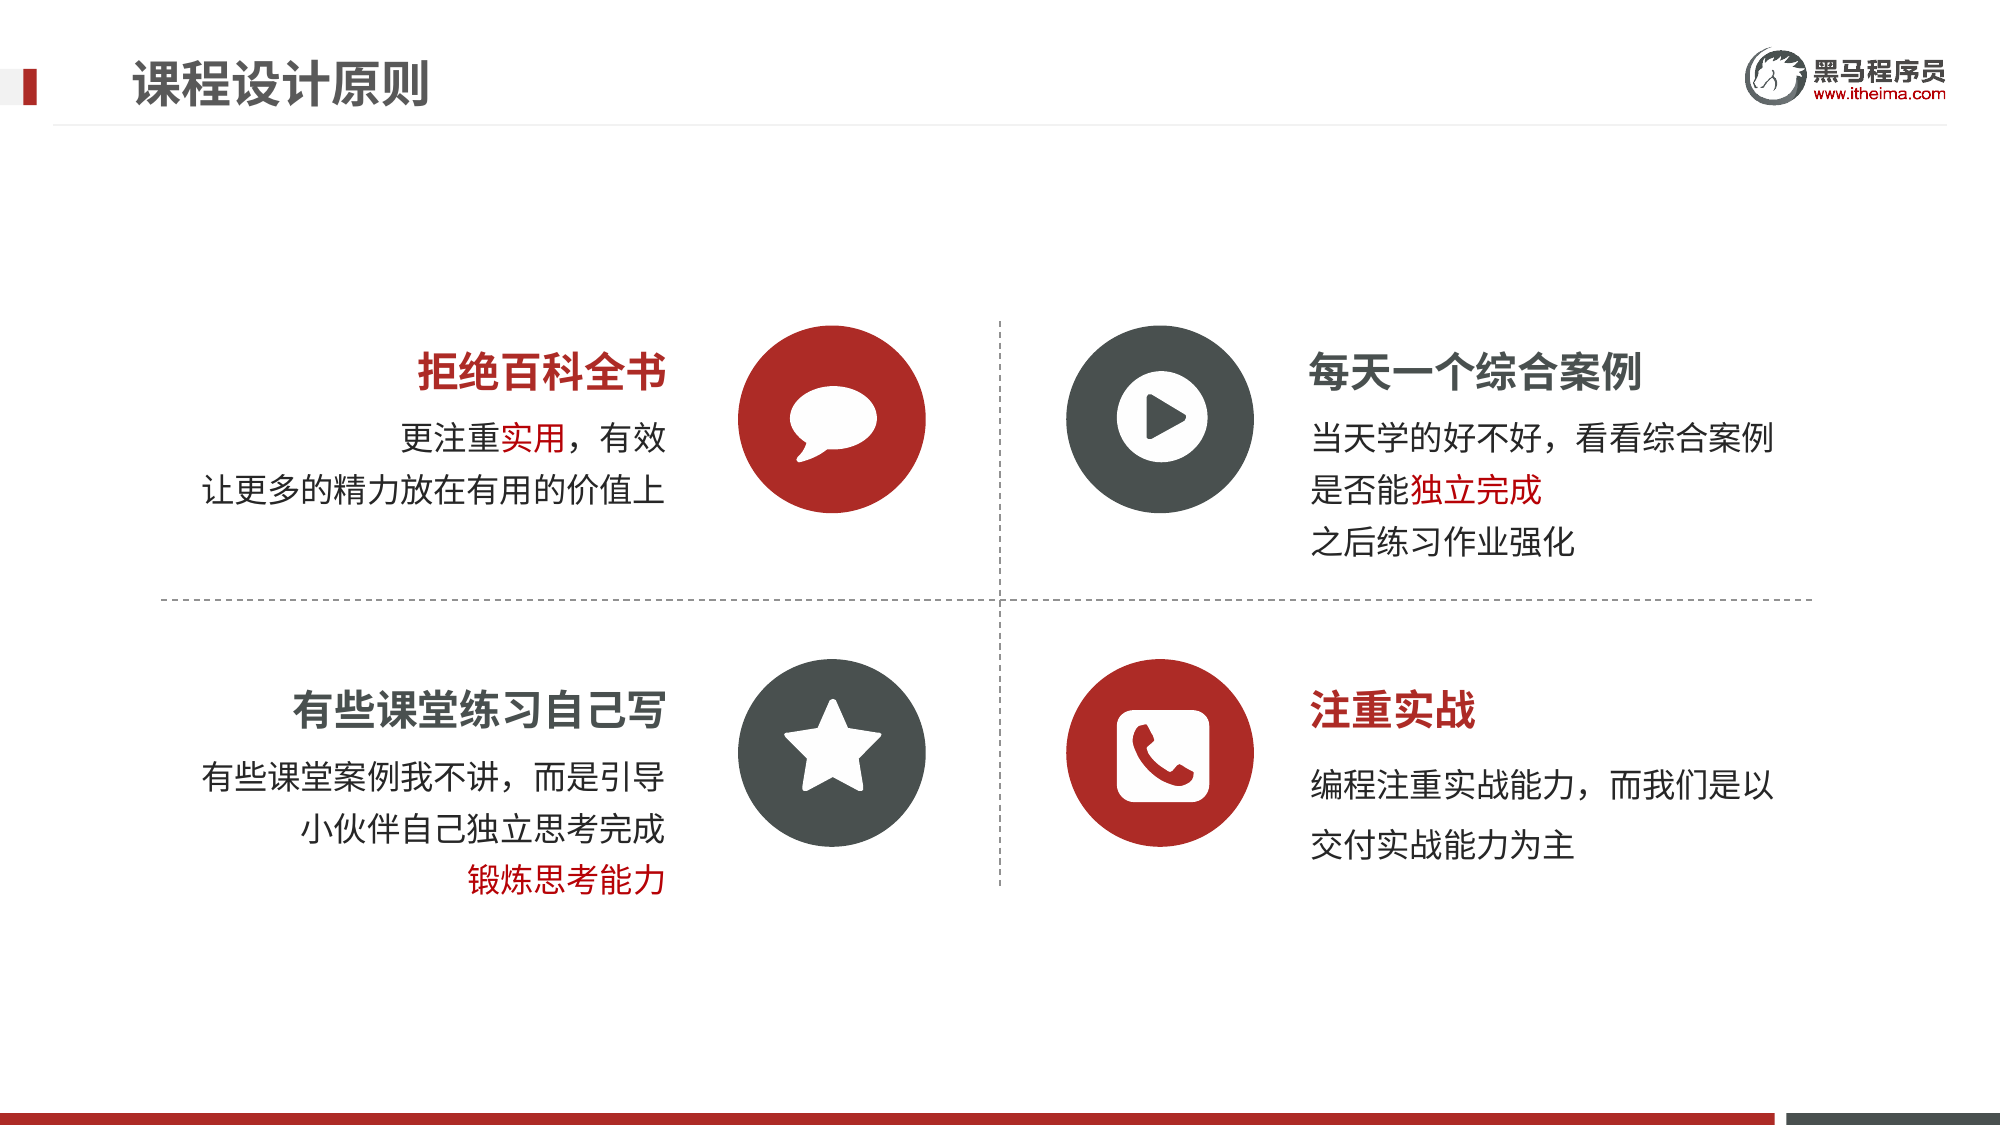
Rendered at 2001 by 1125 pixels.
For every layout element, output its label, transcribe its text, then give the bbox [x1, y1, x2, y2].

text_box 有些课堂案例我不讲，而是引导小伙伴自己独立思考完成 锻炼思考能力 [161, 736, 682, 907]
text_box 当天学的好不好，看看综合案例是否能独立完成 之后练习作业强化 [1295, 398, 1816, 569]
text_box [735, 323, 928, 516]
text_box [789, 386, 877, 463]
text_box 注重实战 [1294, 659, 1492, 735]
text_box [1064, 657, 1257, 849]
text_box 每天一个综合案例 [1293, 320, 1658, 397]
text_box [735, 657, 928, 849]
text_box [1116, 371, 1208, 463]
text_box [1116, 710, 1210, 803]
title 课程设计原则 [116, 40, 1556, 125]
text_box 有些课堂练习自己写 [277, 659, 684, 735]
text_box 更注重实用，有效 让更多的精力放在有用的价值上 [161, 398, 682, 517]
text_box 编程注重实战能力，而我们是以交付实战能力为主 [1295, 736, 1816, 872]
text_box 拒绝百科全书 [402, 320, 683, 397]
text_box [784, 698, 882, 791]
text_box [1064, 323, 1257, 516]
picture [1744, 46, 1946, 106]
